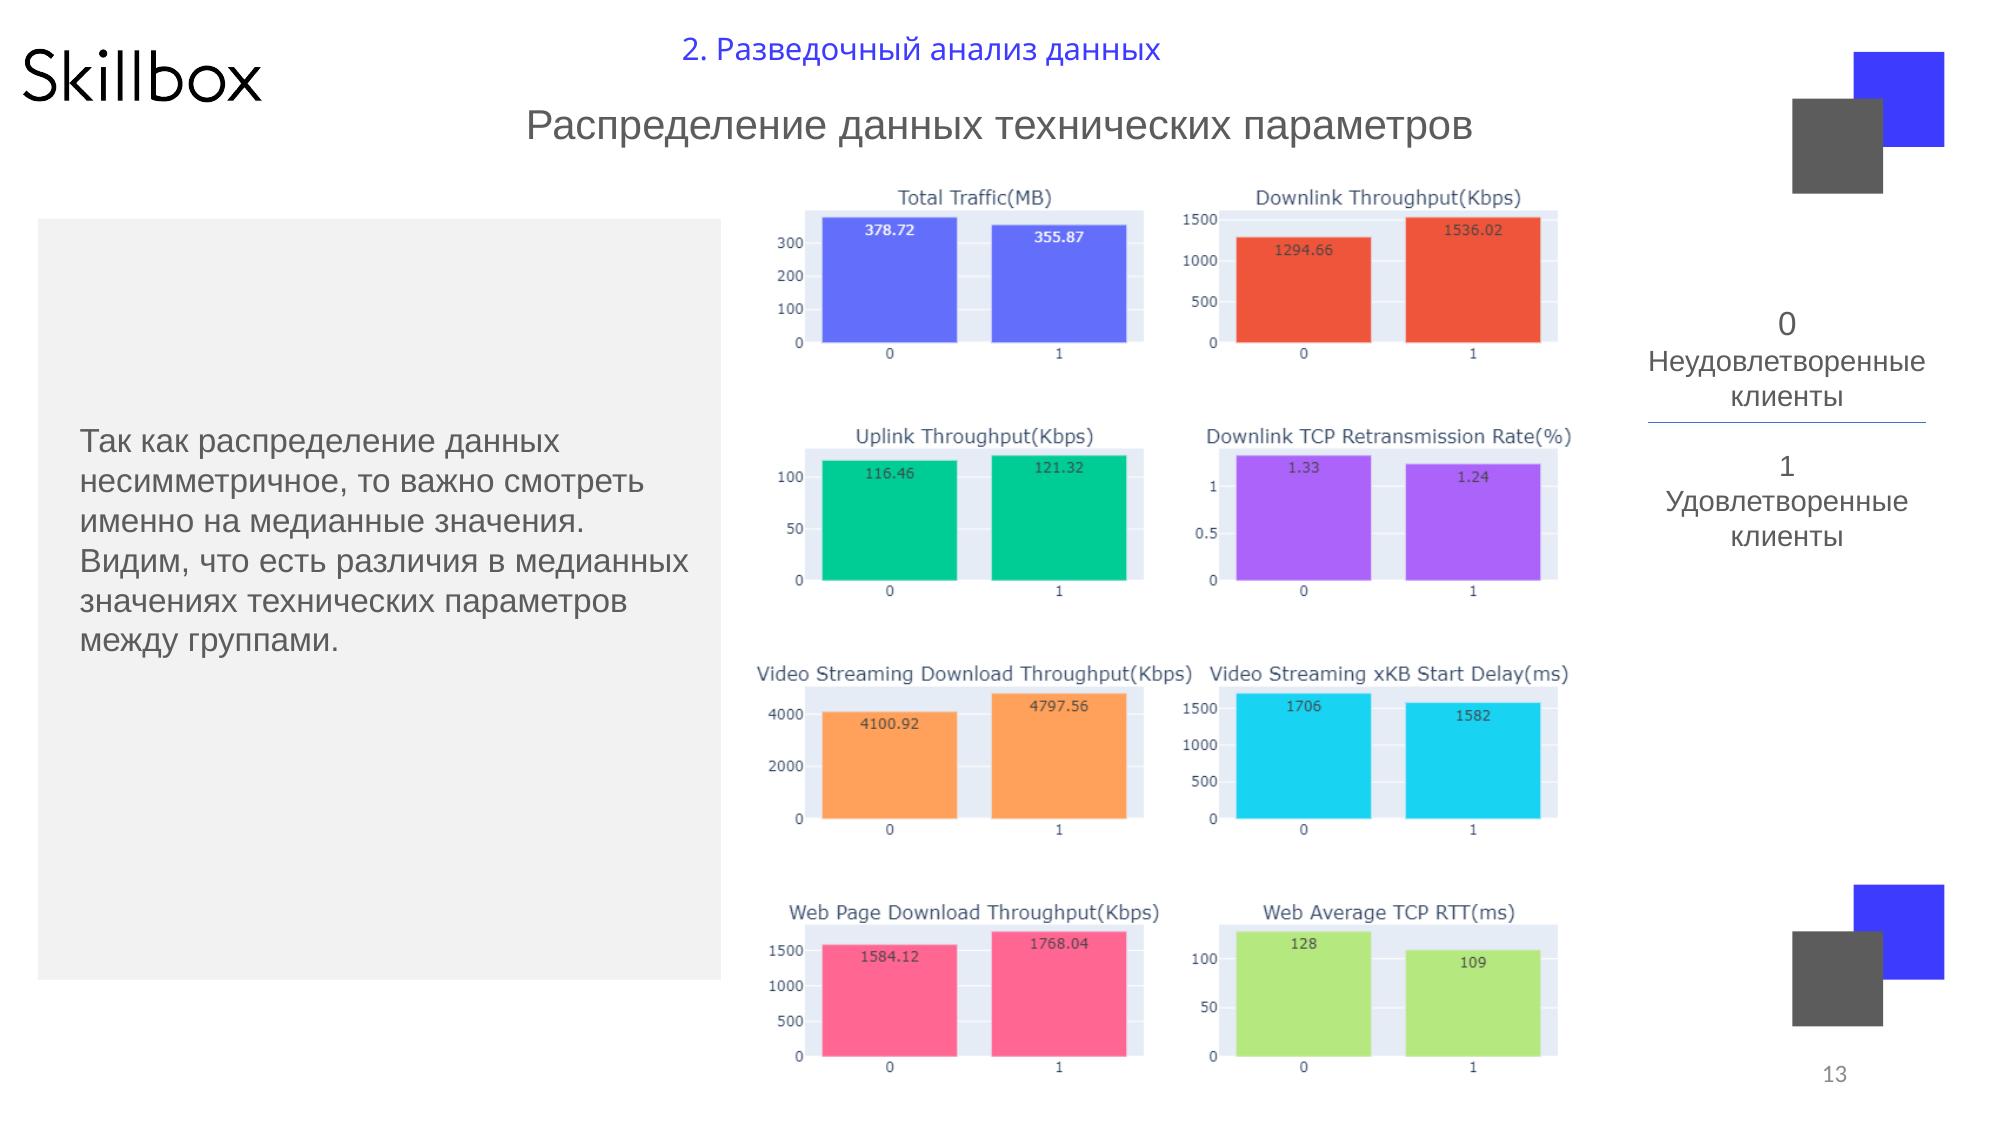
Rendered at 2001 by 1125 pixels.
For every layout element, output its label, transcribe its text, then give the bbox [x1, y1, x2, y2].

text_box [1791, 98, 1884, 195]
picture [17, 4, 268, 147]
text_box 0 Неудовлетворенные клиенты 1 Удовлетворенные клиенты [1629, 294, 1945, 560]
text_box [37, 218, 722, 981]
text_box [1852, 51, 1945, 148]
slide_number 13 [1412, 1042, 1863, 1103]
text_box Распределение данных технических параметров [511, 90, 1489, 156]
picture [752, 172, 1582, 1087]
text_box Так как распределение данных несимметричное, то важно смотреть именно на медианные значения. Видим, что есть различия в медианных значениях технических параметров между группами. [64, 411, 721, 666]
text_box [1791, 930, 1884, 1027]
text_box 2. Разведочный анализ данных [666, 25, 1333, 75]
text_box [1852, 884, 1945, 981]
